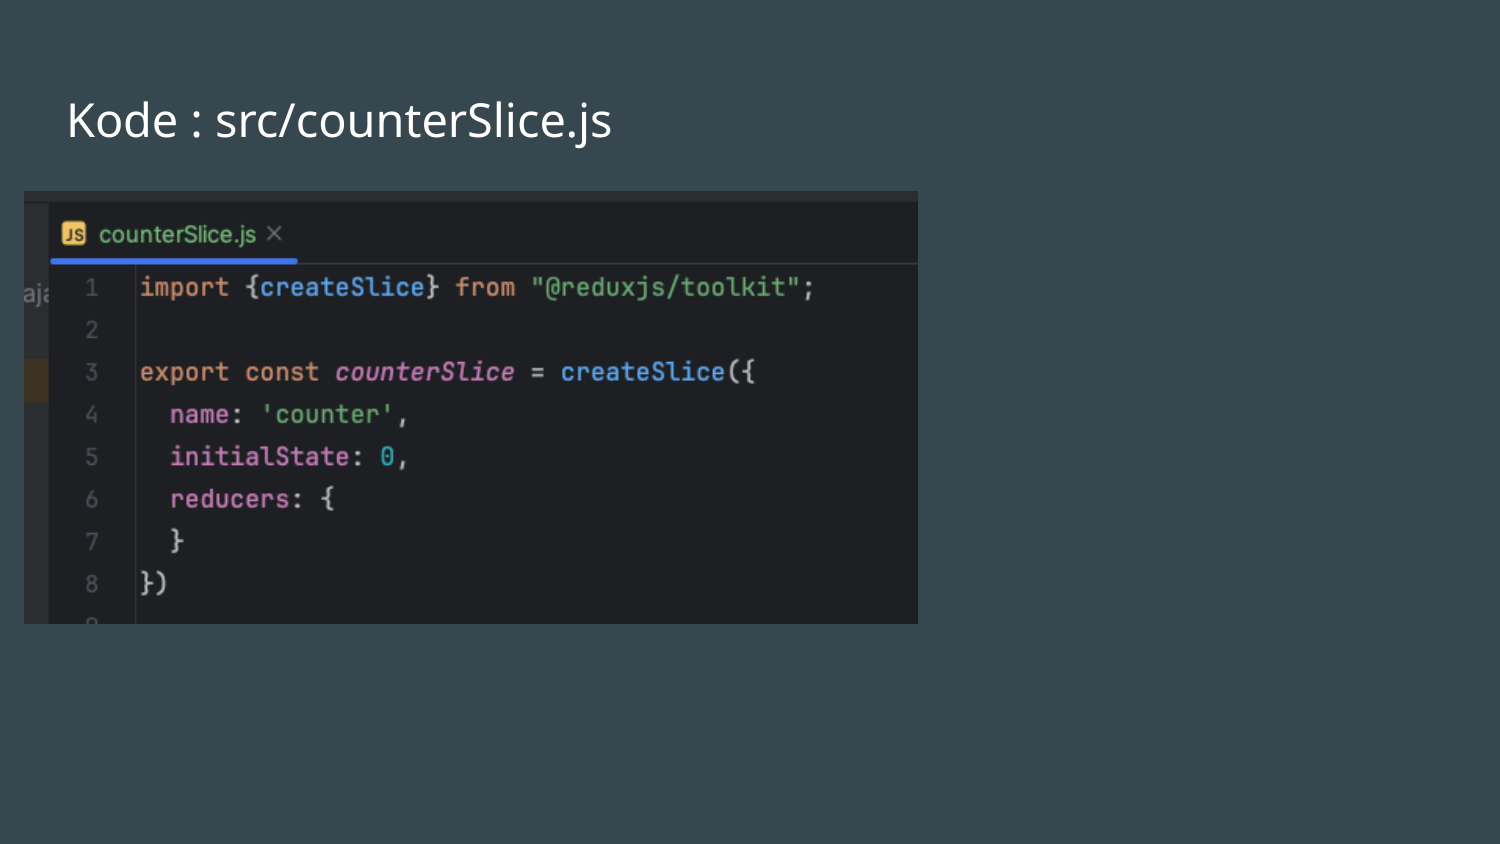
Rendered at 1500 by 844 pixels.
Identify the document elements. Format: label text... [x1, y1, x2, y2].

picture [24, 191, 918, 624]
title Kode : src/counterSlice.js [51, 72, 1449, 167]
